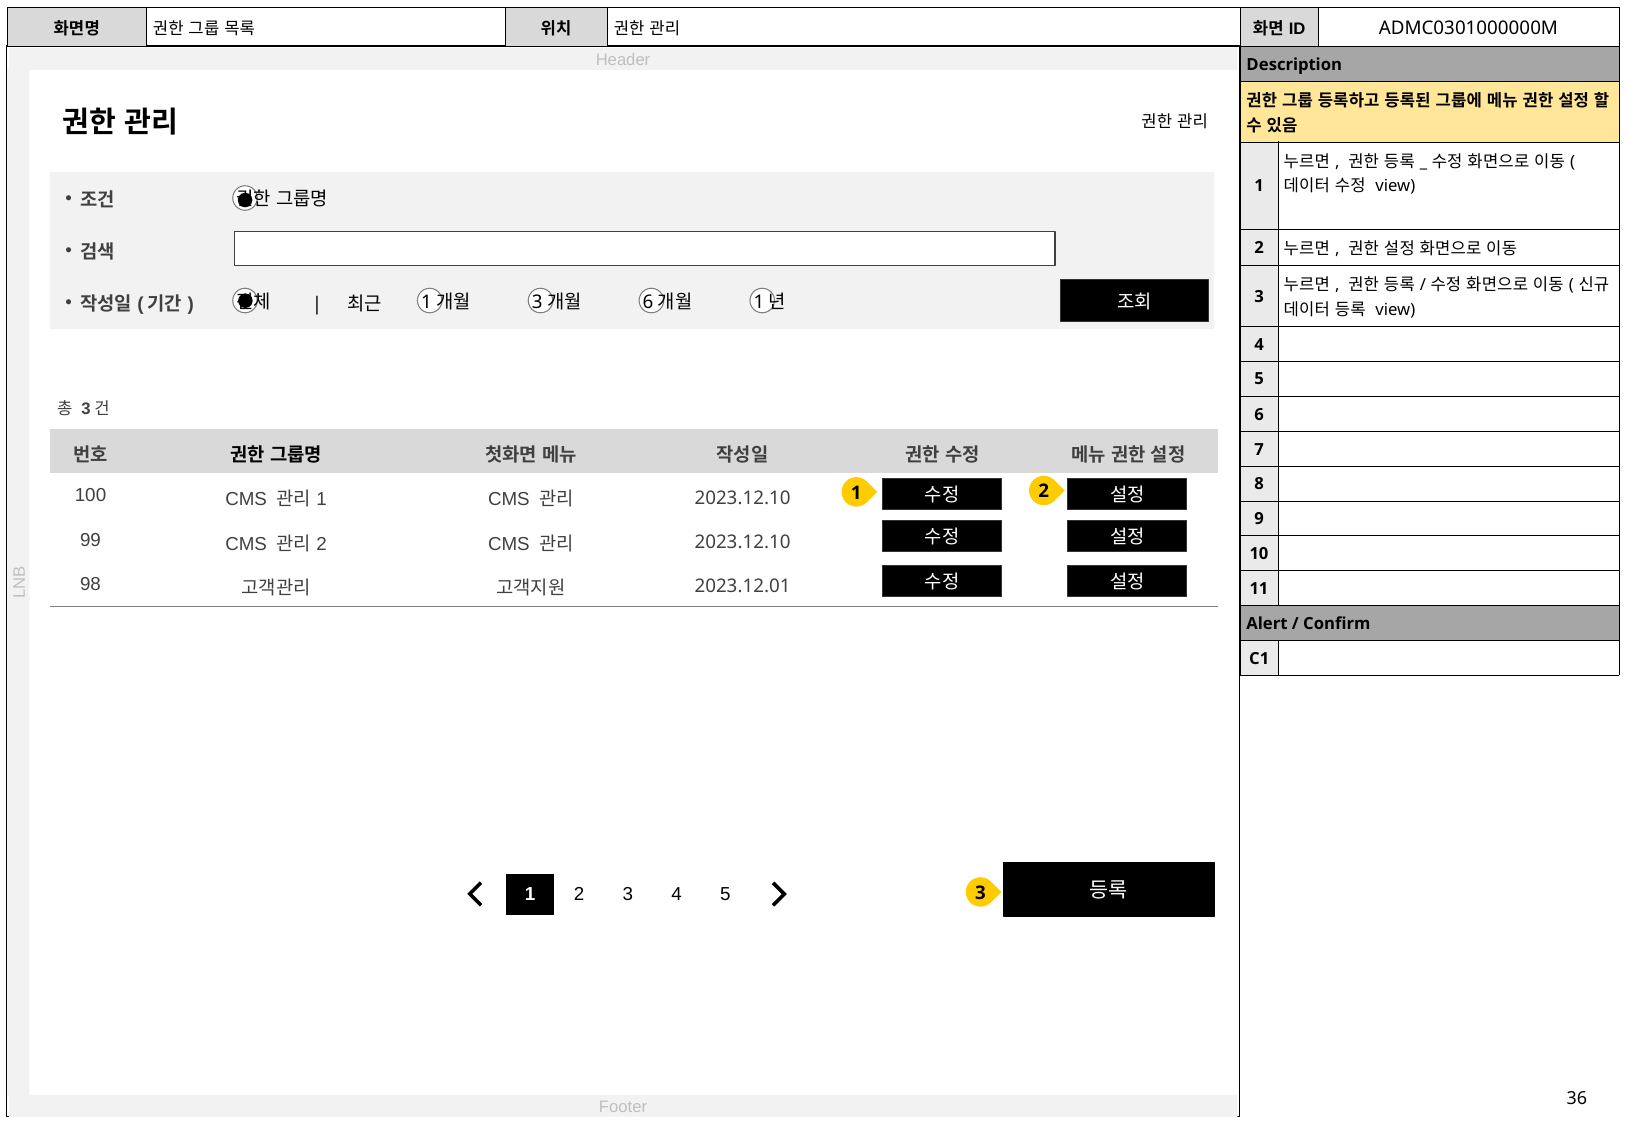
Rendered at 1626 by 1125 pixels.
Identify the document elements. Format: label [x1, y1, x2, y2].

table_cell [1241, 606, 1619, 640]
table_header [506, 874, 750, 915]
table_cell [1241, 502, 1278, 535]
text_box [1065, 518, 1189, 553]
text_box [467, 881, 483, 907]
text_box [234, 231, 1056, 266]
table_cell [1241, 362, 1278, 396]
table_cell [1241, 327, 1278, 361]
table_cell [1279, 327, 1619, 361]
table_header [506, 8, 607, 46]
text_box [51, 391, 401, 424]
table_cell [1241, 82, 1619, 142]
text_box [1065, 563, 1189, 599]
table_cell [1279, 266, 1619, 326]
table_cell [1241, 266, 1278, 326]
table_header [8, 8, 146, 46]
table_cell [1241, 432, 1278, 466]
table_cell [1279, 362, 1619, 396]
table_cell [1279, 641, 1619, 675]
table_cell [1241, 536, 1278, 570]
text_box [1022, 471, 1189, 511]
table_cell [1279, 143, 1619, 229]
text_box [771, 881, 787, 907]
table_header [1319, 8, 1619, 46]
table_cell [1241, 397, 1278, 431]
text_box [880, 563, 1004, 599]
table_header [608, 8, 1240, 46]
table_cell [1279, 467, 1619, 501]
text_box [232, 185, 258, 211]
text_box [1059, 278, 1211, 323]
table_cell [1241, 641, 1278, 675]
table_cell [1279, 536, 1619, 570]
text_box [56, 97, 185, 145]
table_cell [50, 224, 1214, 329]
text_box [880, 518, 1004, 553]
table_cell [1279, 432, 1619, 466]
text_box [880, 476, 1004, 511]
table_header [1241, 8, 1318, 46]
table_cell [50, 473, 1218, 606]
text_box [864, 104, 1215, 137]
table_cell [1241, 143, 1278, 229]
table_header [50, 172, 1214, 224]
table_cell [1279, 571, 1619, 605]
text_box [959, 860, 1216, 918]
table_header [147, 8, 505, 46]
table_cell [1241, 571, 1278, 605]
table_cell [1279, 397, 1619, 431]
table_cell [1279, 502, 1619, 535]
table_header [50, 429, 1218, 473]
text_box [835, 472, 878, 511]
text_box [232, 287, 775, 314]
table_header [1241, 47, 1619, 81]
table_cell [1241, 230, 1278, 265]
table_cell [1241, 467, 1278, 501]
table_cell [1279, 230, 1619, 265]
